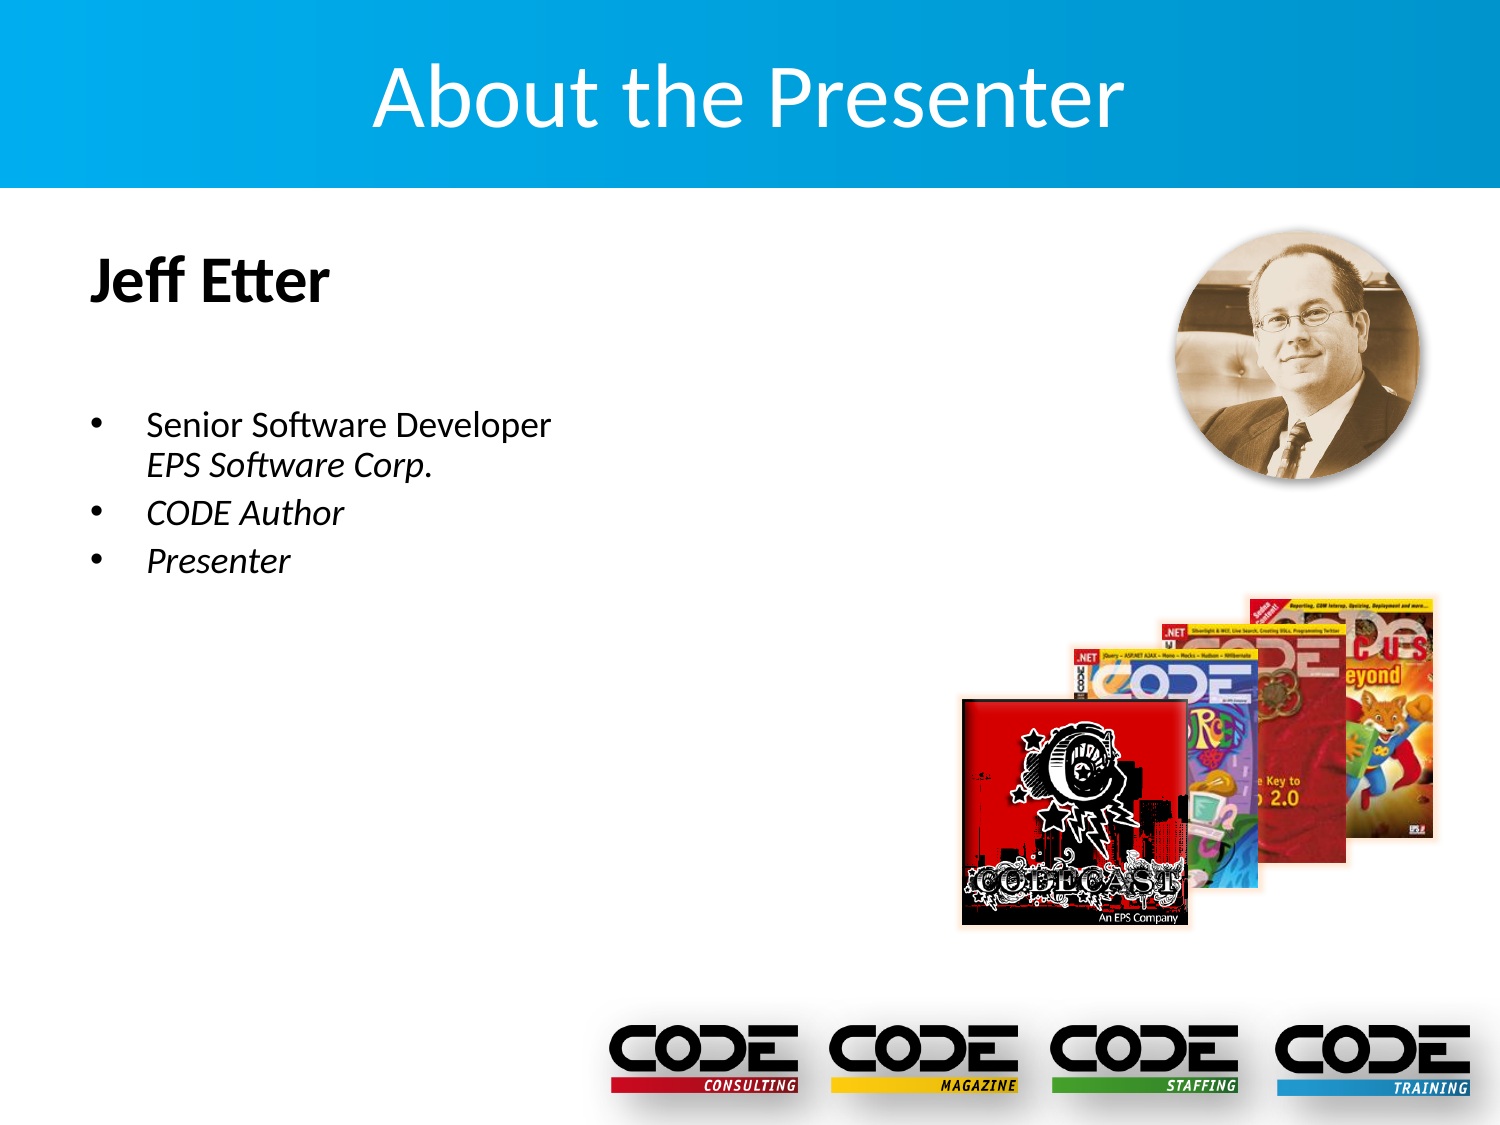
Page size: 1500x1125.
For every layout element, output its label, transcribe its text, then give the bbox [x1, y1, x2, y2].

picture [1049, 1025, 1238, 1094]
list Jeff Etter Senior Software Developer EPS Software Corp. CODE Author Presenter [75, 237, 1425, 1000]
title About the Presenter [75, 20, 1425, 163]
picture [1275, 1025, 1470, 1096]
picture [609, 1025, 798, 1094]
picture [1174, 231, 1421, 479]
picture [829, 1025, 1018, 1094]
picture [962, 599, 1433, 926]
